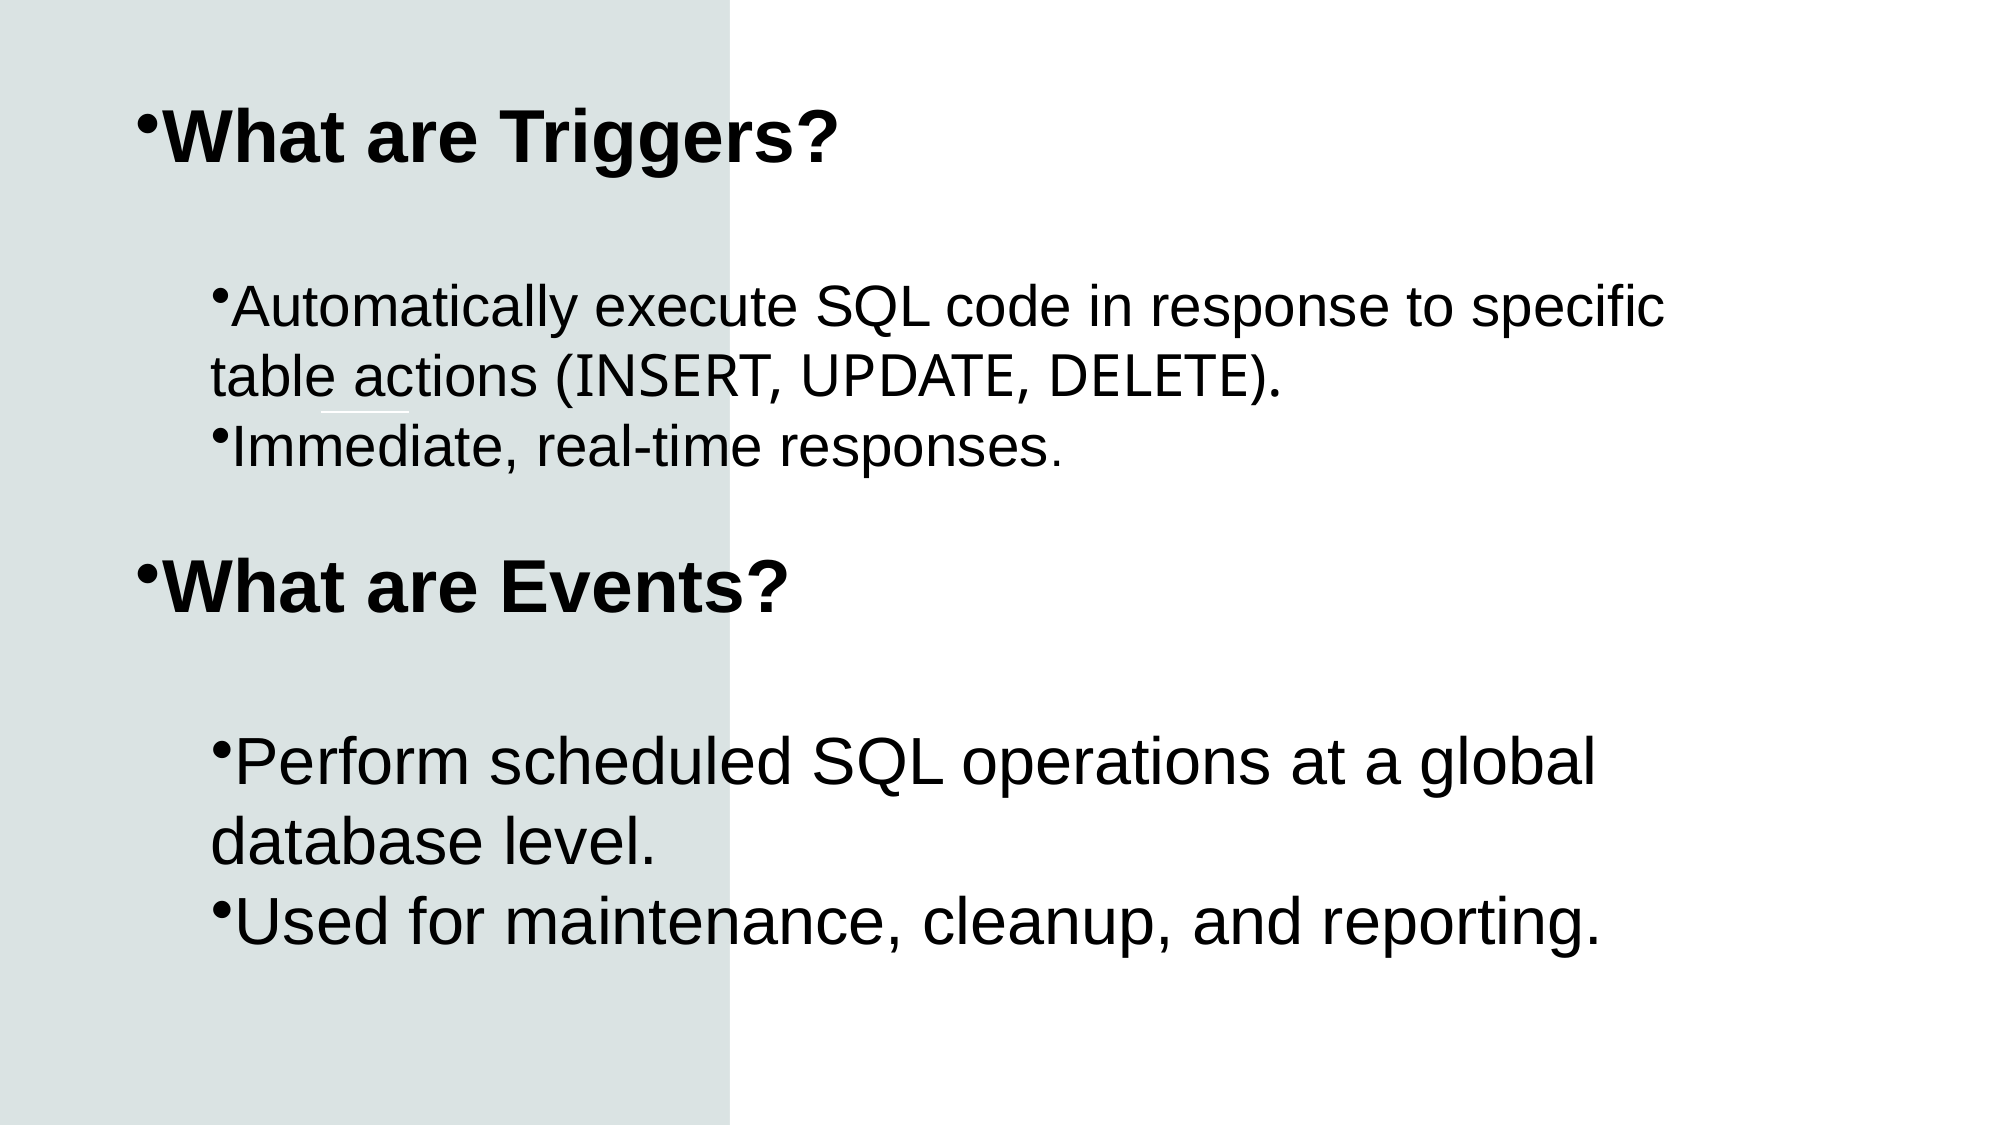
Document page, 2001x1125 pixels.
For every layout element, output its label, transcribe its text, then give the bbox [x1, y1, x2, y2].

title What are Triggers? Automatically execute SQL code in response to specific table actions (INSERT, UPDATE, DELETE). Immediate, real-time responses. What are Events? Perform scheduled SQL operations at a global database level. Used for maintenance, cleanup, and reporting. [120, 20, 1800, 1025]
